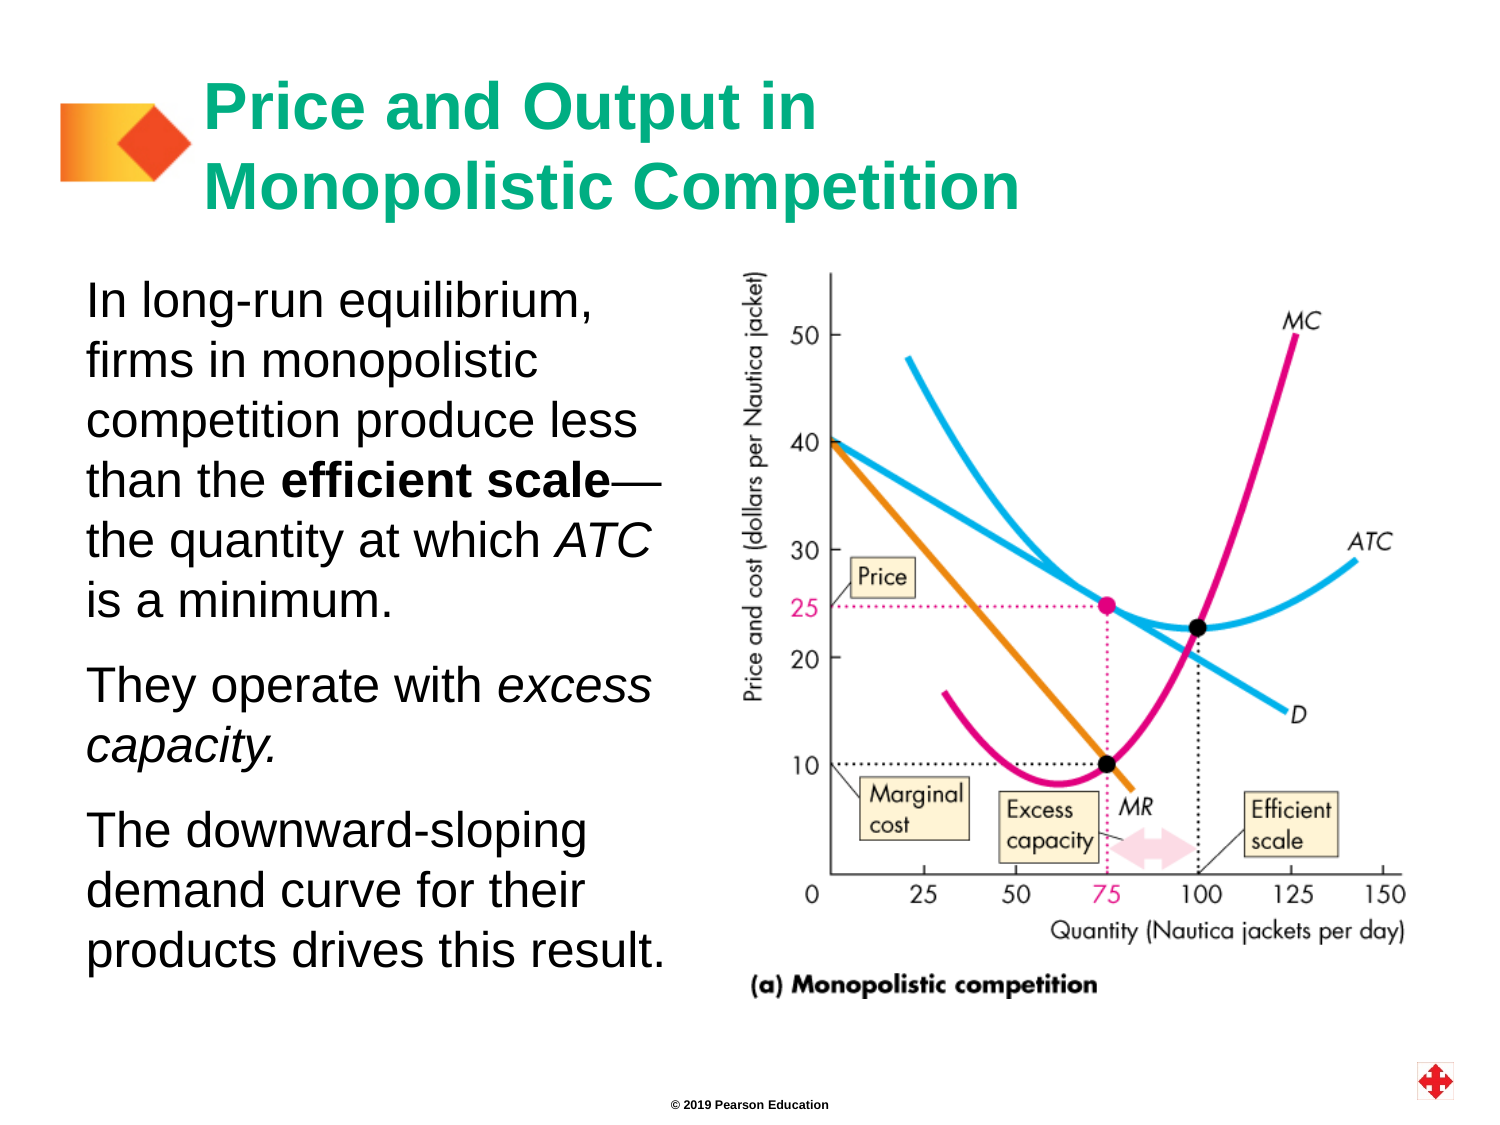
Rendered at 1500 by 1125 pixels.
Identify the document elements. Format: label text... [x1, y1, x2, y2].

picture [737, 271, 1406, 999]
list In long-run equilibrium, firms in monopolistic competition produce less than the efficient scale—the quantity at which ATC is a minimum. They operate with excess capacity. The downward-sloping demand curve for their products drives this result. [59, 259, 697, 1012]
title Price and Output in Monopolistic Competition [188, 50, 1364, 236]
picture [1417, 1062, 1455, 1100]
picture [59, 102, 188, 184]
